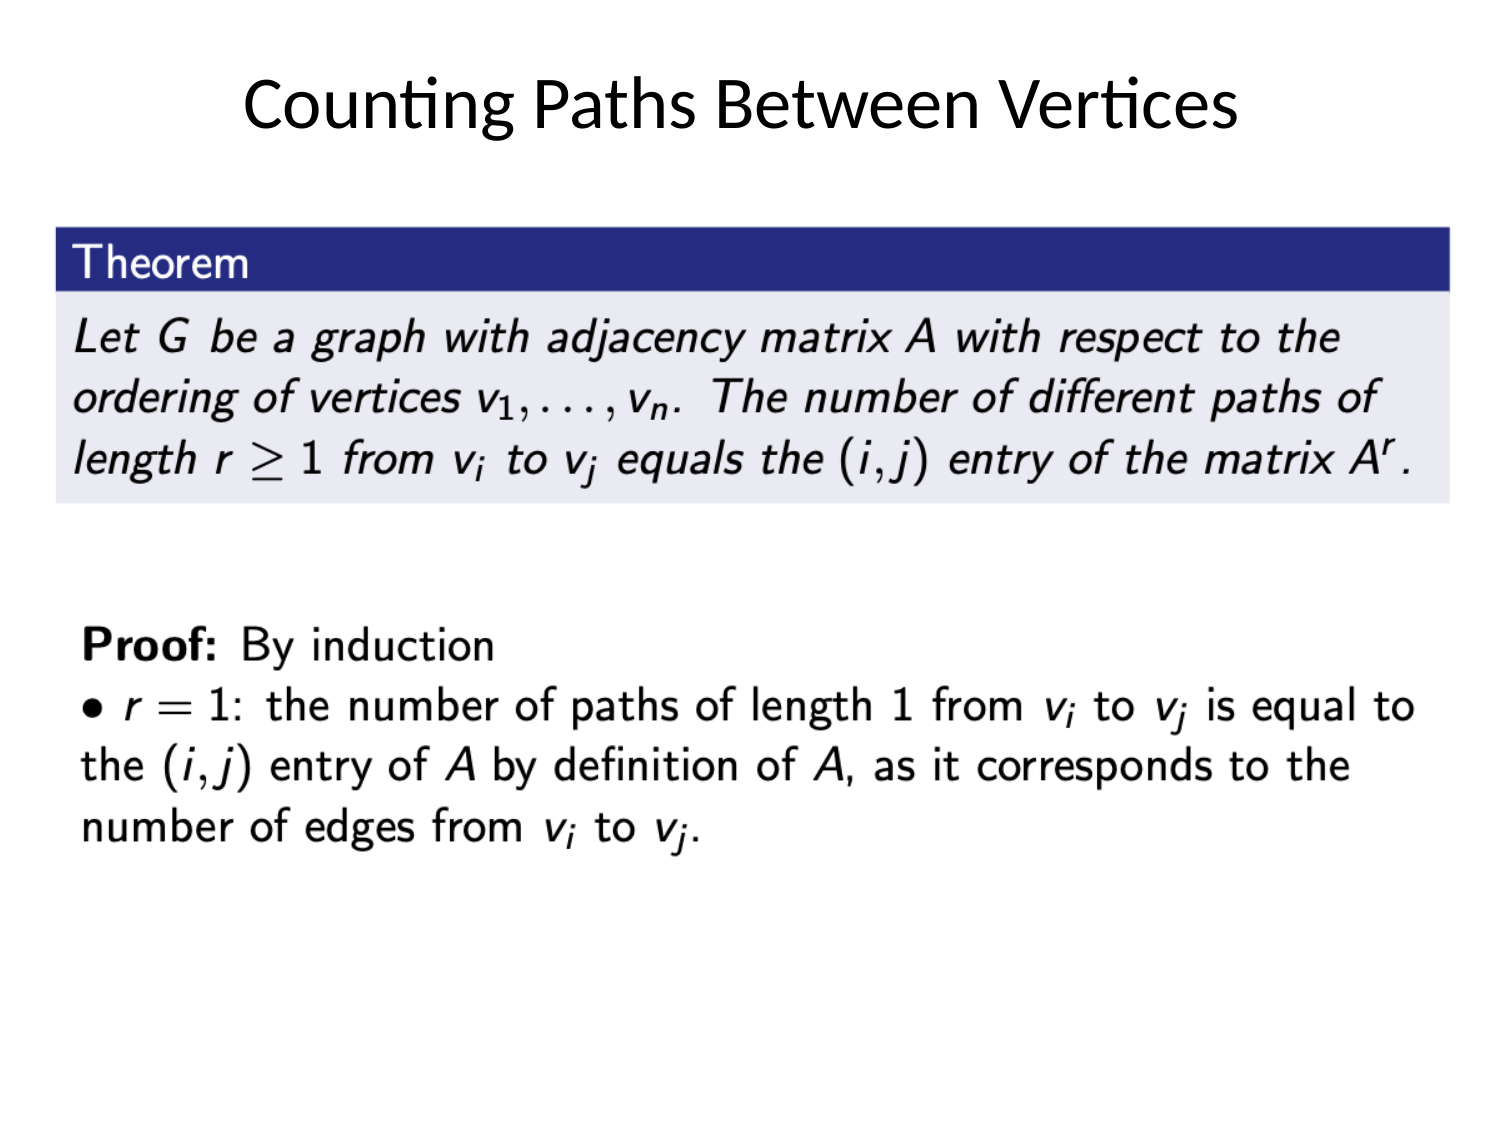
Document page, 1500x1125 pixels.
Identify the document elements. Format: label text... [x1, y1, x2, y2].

title Counting Paths Between Vertices [75, 45, 1425, 202]
picture [68, 612, 1432, 884]
picture [31, 203, 1469, 534]
